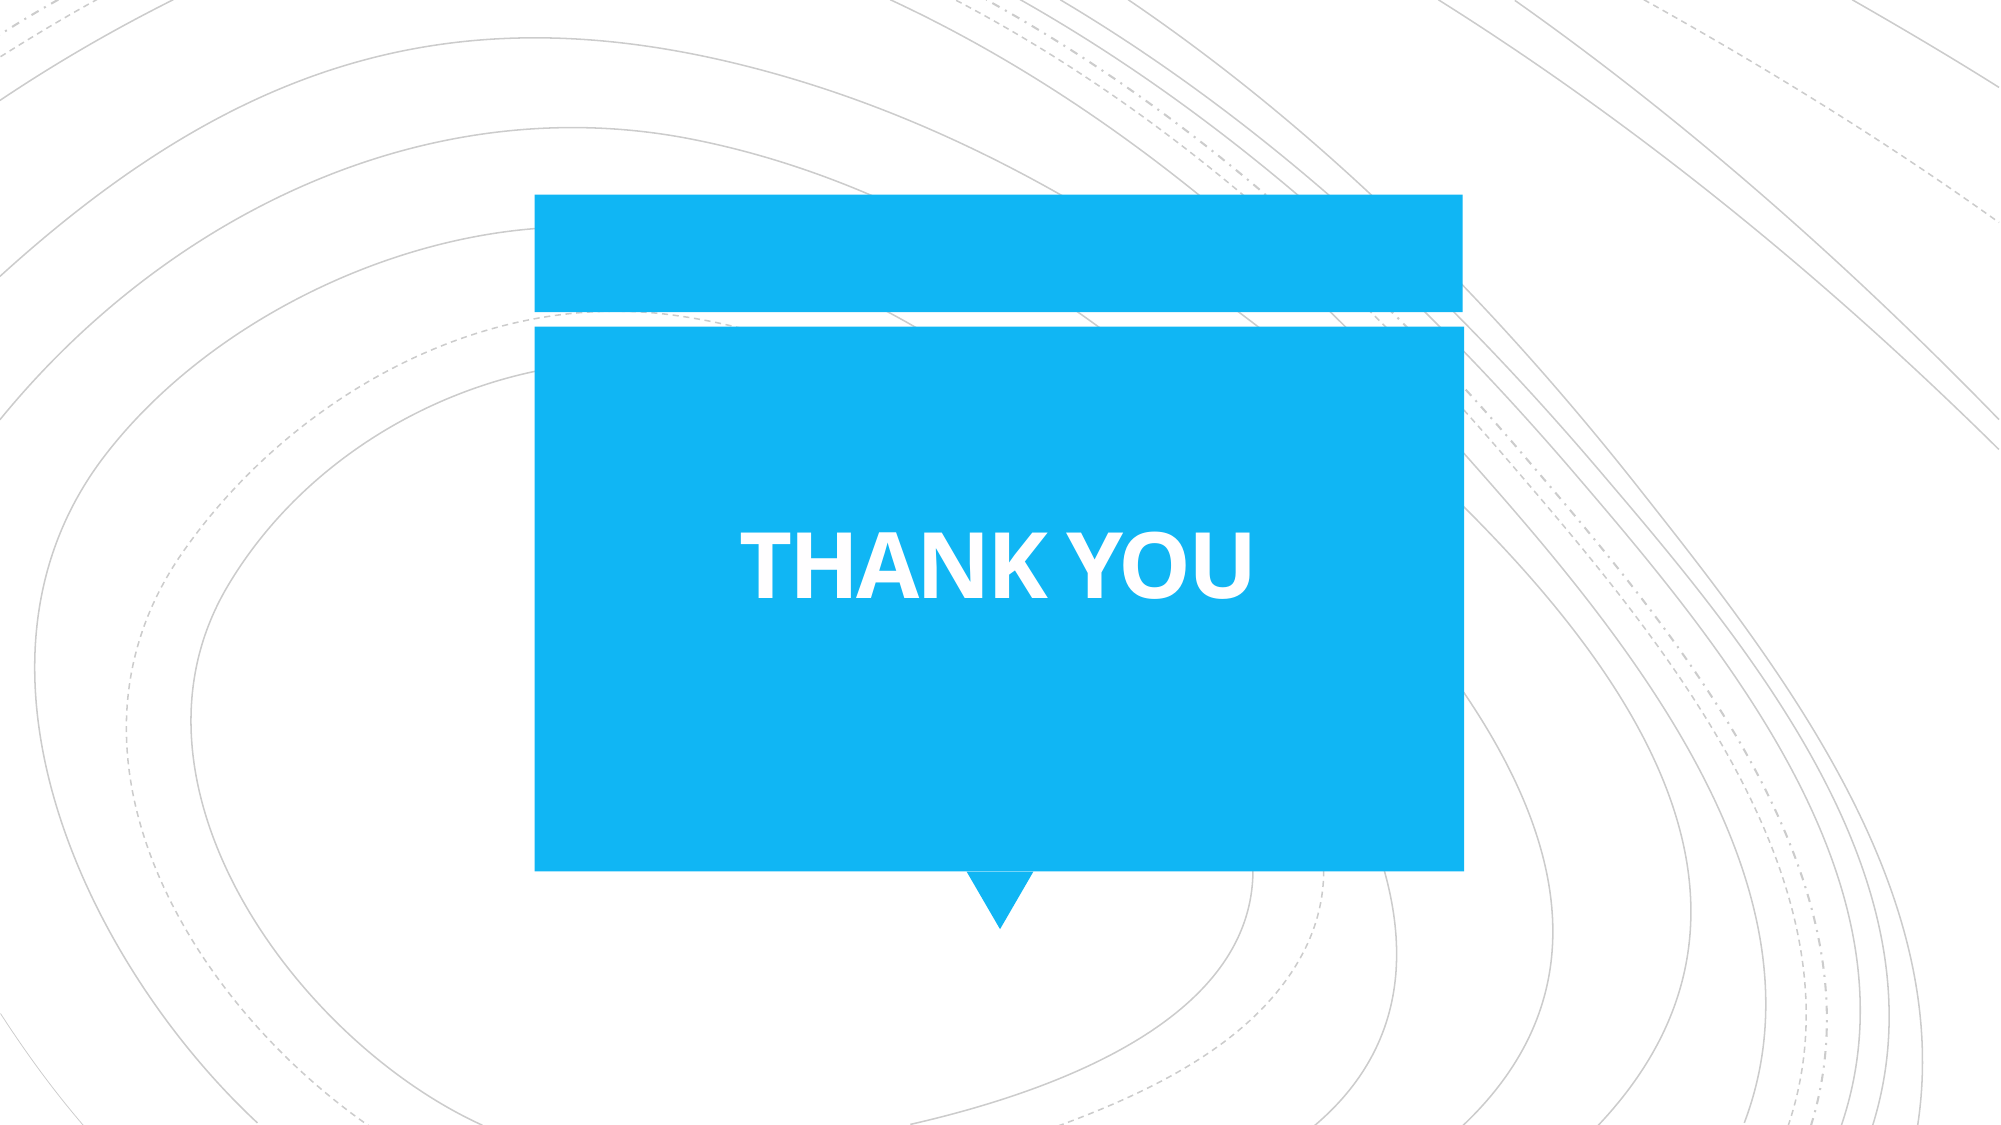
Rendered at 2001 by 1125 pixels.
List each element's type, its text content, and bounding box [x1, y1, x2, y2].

title THANK YOU [548, 340, 1450, 618]
